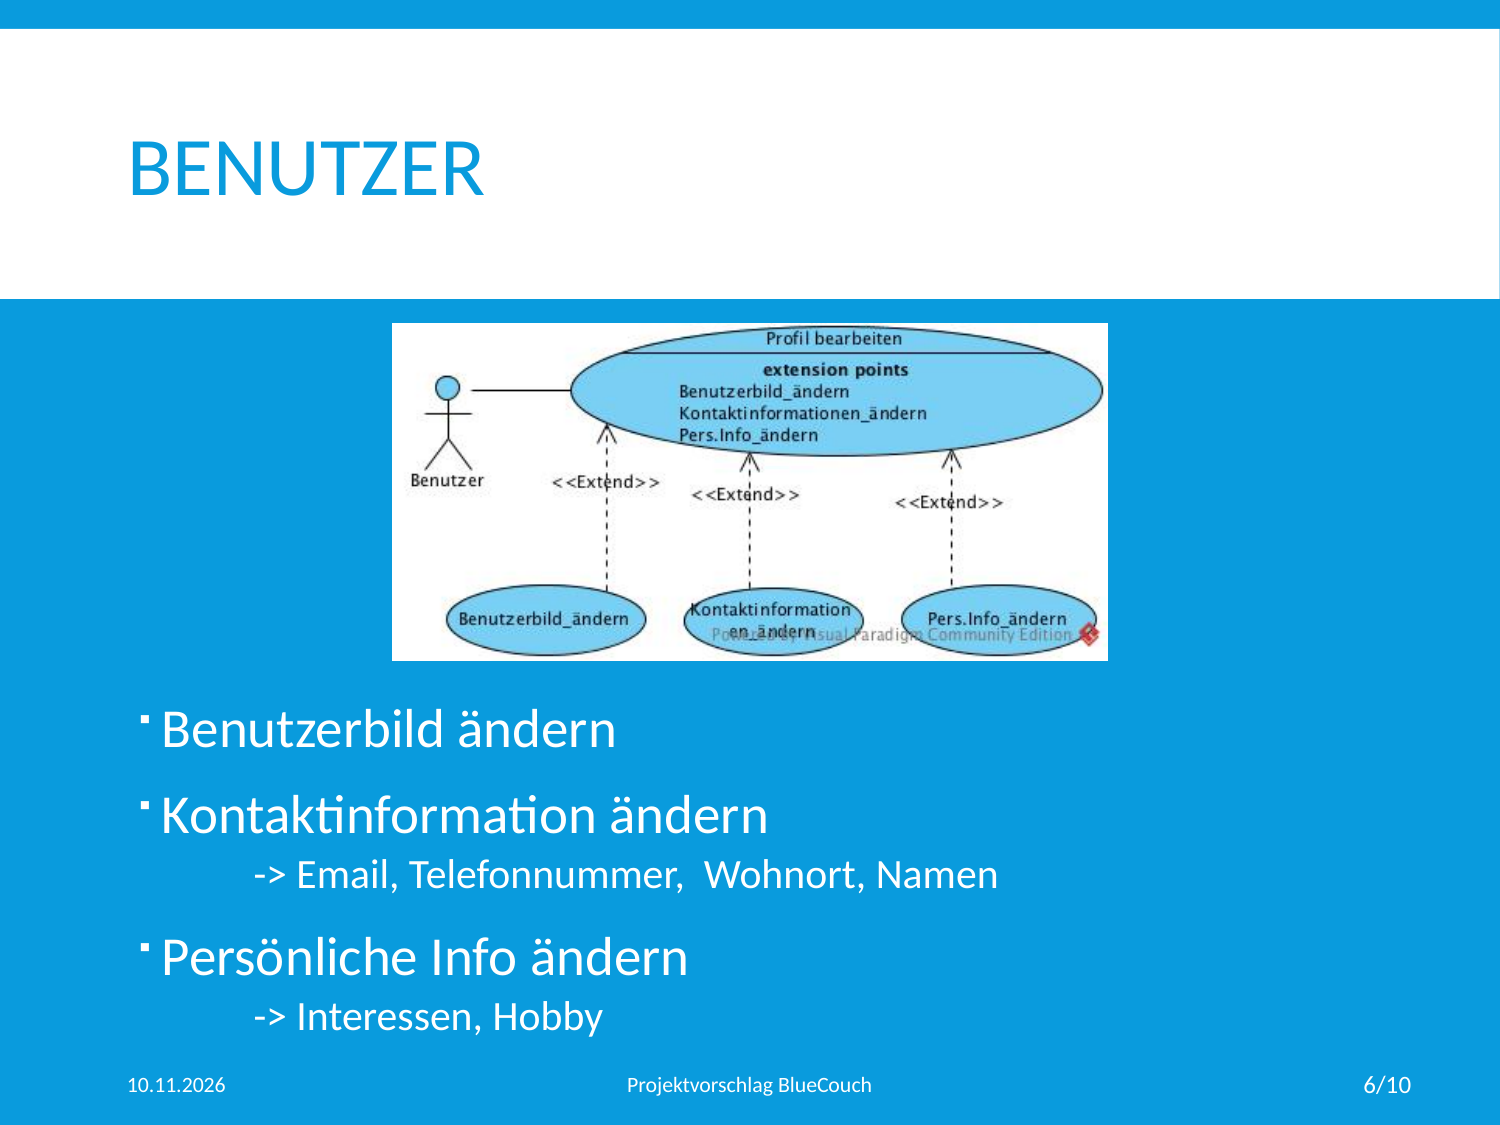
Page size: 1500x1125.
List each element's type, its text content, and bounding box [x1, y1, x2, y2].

list Benutzerbild ändern Kontaktinformation ändern -> Email, Telefonnummer, Wohnort, Namen Persönliche Info ändern -> Interessen, Hobby [117, 692, 1425, 1049]
slide_number 6/10 [1355, 1053, 1473, 1114]
title Benutzer [112, 46, 1388, 295]
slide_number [111, 1053, 416, 1114]
picture [393, 324, 1107, 660]
footer Projektvorschlag BlueCouch [416, 1053, 1083, 1114]
